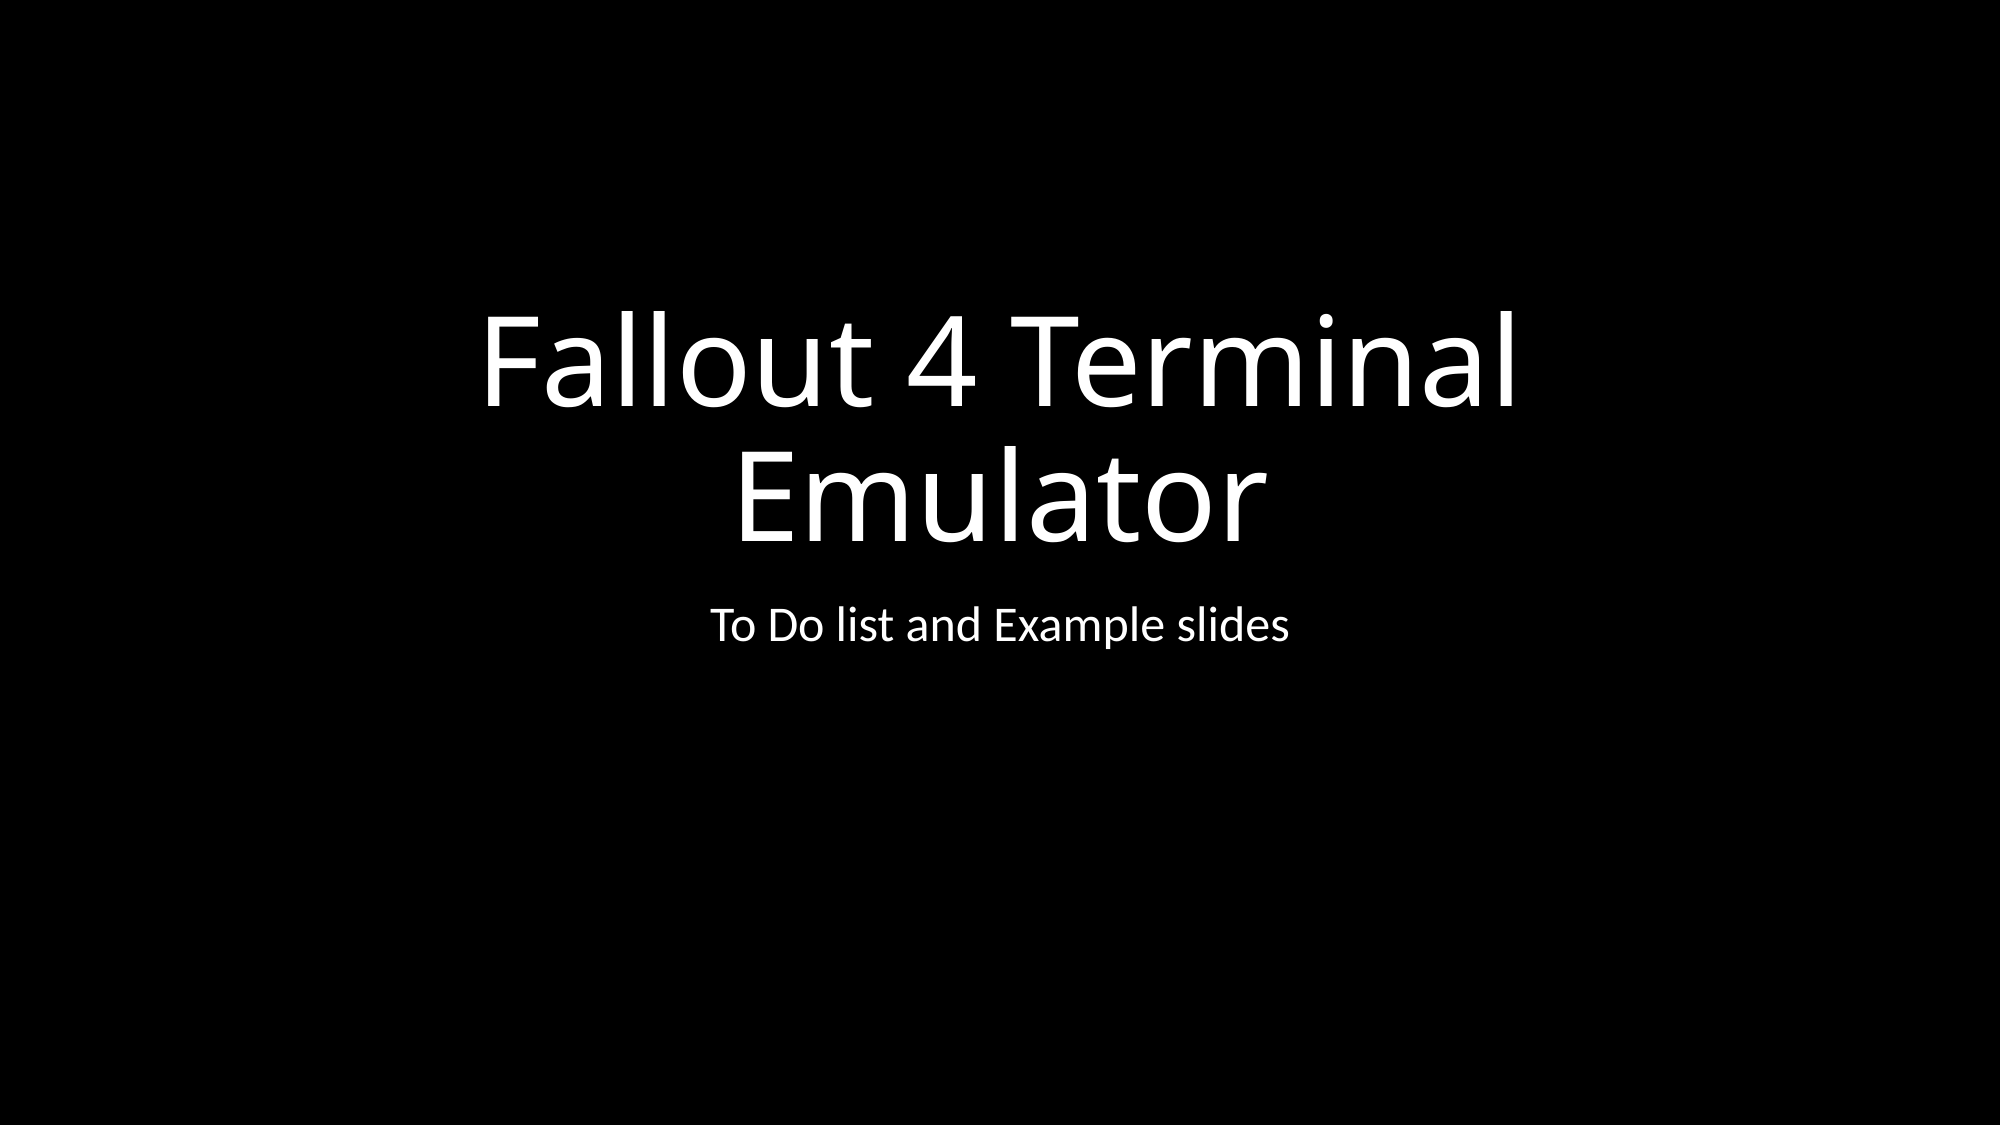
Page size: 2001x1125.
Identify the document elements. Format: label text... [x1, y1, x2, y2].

subtitle To Do list and Example slides [249, 590, 1750, 863]
title Fallout 4 Terminal Emulator [249, 184, 1750, 576]
